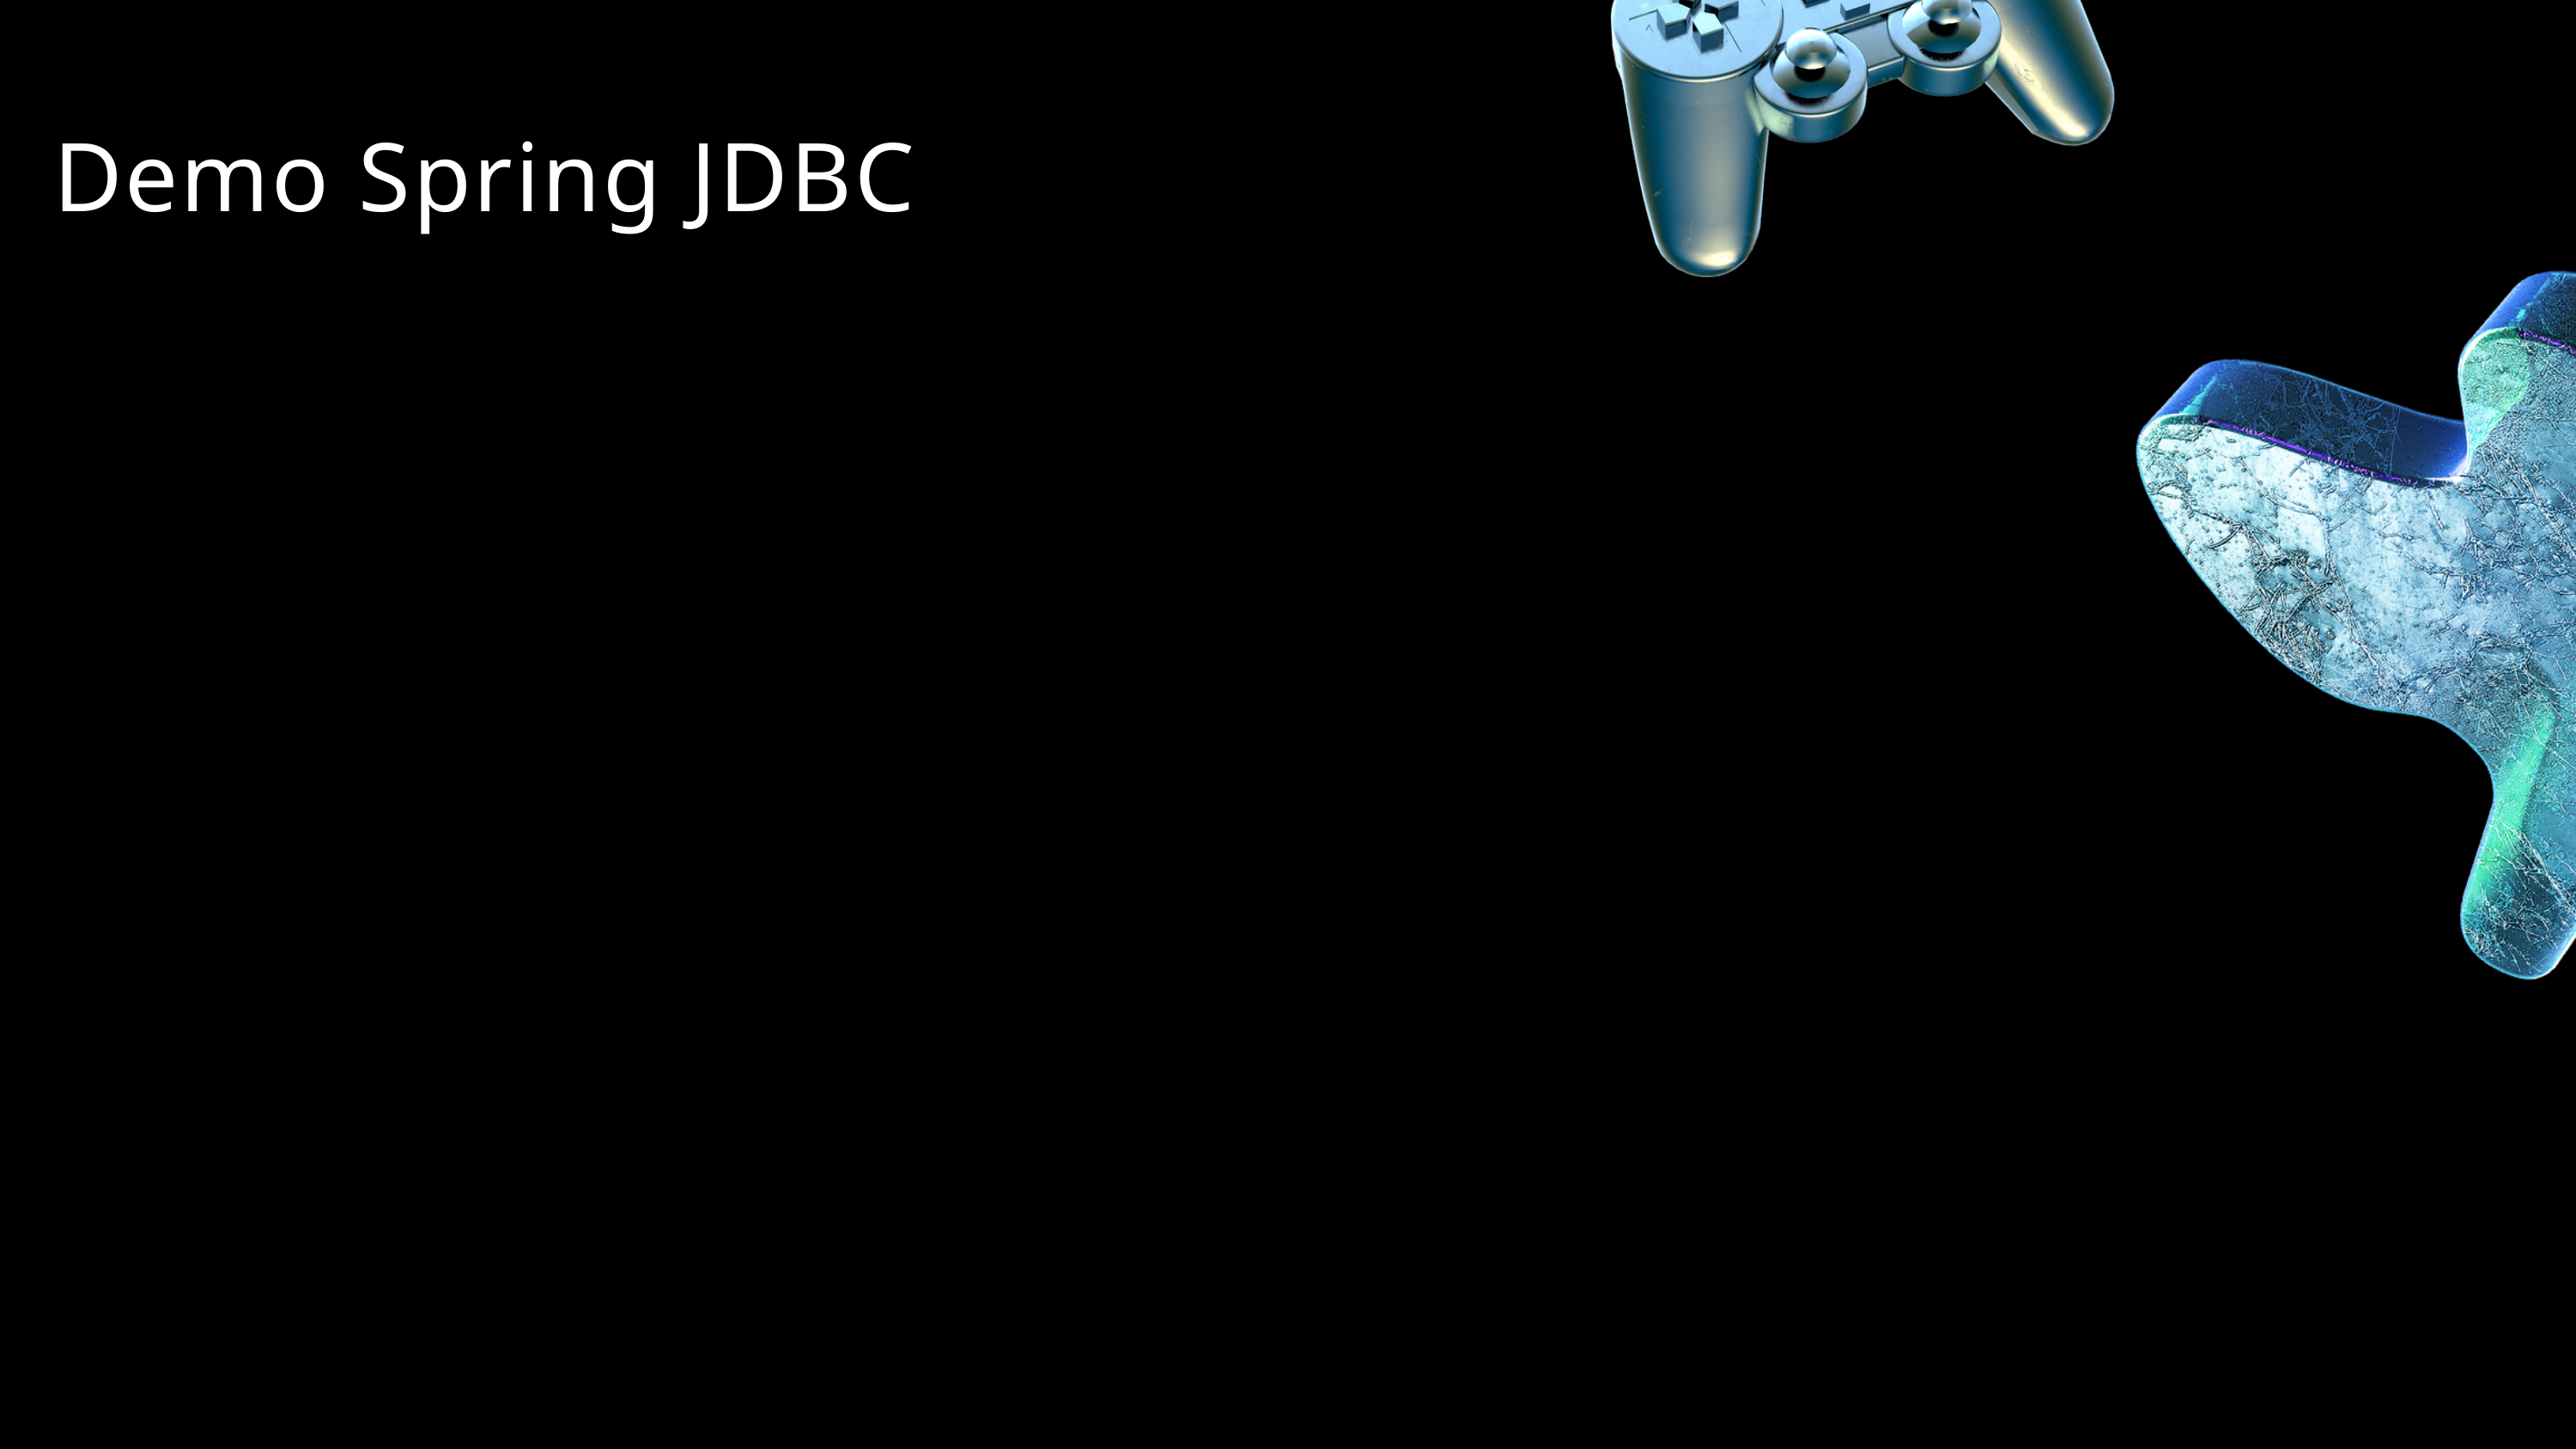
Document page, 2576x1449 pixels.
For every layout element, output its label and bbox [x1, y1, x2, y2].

text_box [53, 100, 2049, 1449]
picture [1609, 0, 2116, 279]
picture [2136, 270, 2576, 1094]
